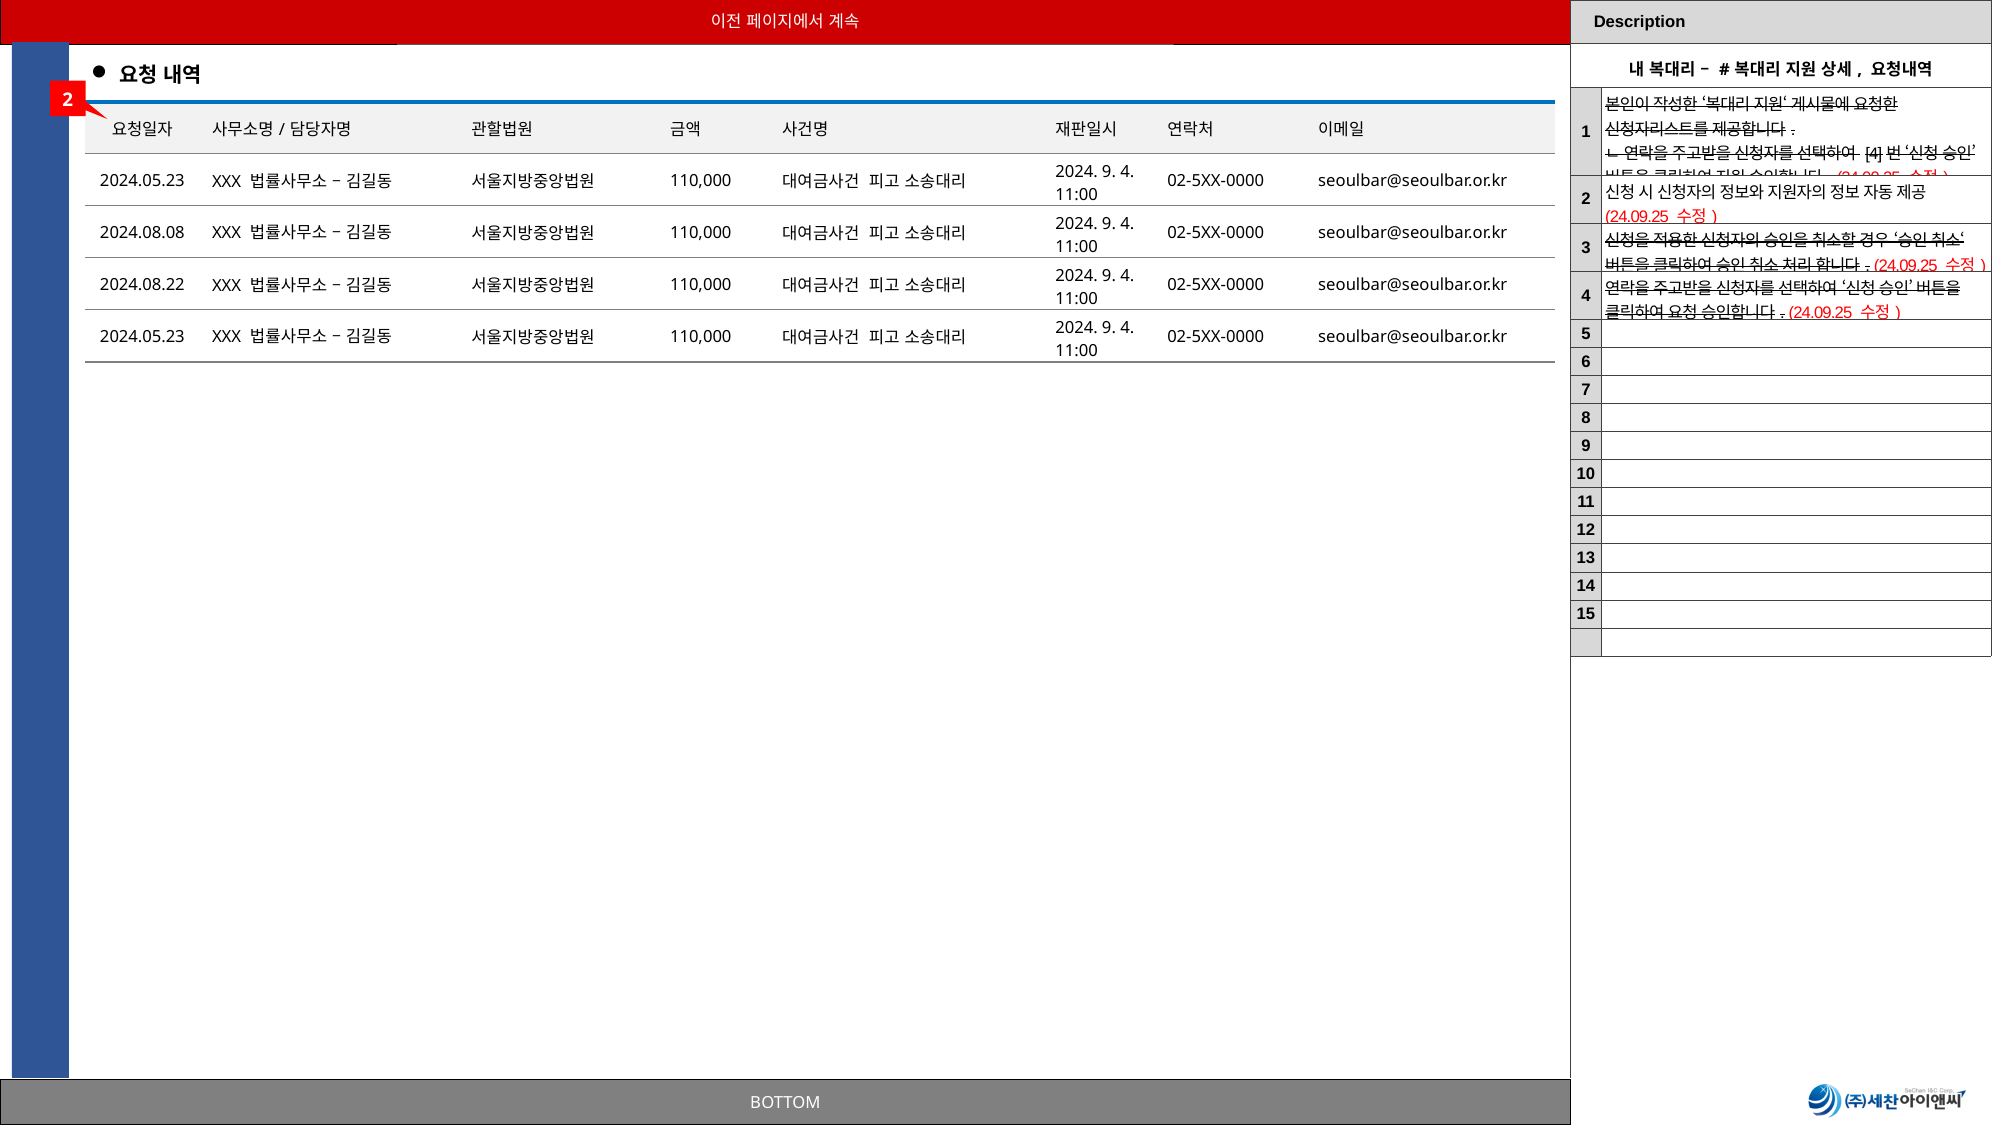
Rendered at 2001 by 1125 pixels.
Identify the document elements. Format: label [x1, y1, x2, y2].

table_cell [1602, 272, 1991, 319]
table_cell [1602, 629, 1991, 656]
table_cell [1571, 432, 1601, 459]
table_cell [1571, 629, 1601, 656]
table_cell [1571, 601, 1601, 628]
table_cell [85, 258, 1555, 309]
table_cell [1602, 404, 1991, 431]
table_cell [1571, 488, 1601, 515]
table_cell [1602, 432, 1991, 459]
table_cell [85, 154, 1555, 205]
table_cell [1571, 224, 1601, 271]
table_cell [1602, 224, 1991, 271]
table_cell [1571, 404, 1601, 431]
table_header [1571, 1, 1991, 43]
table_cell [1602, 516, 1991, 543]
table_cell [85, 206, 1555, 257]
table_cell [1602, 573, 1991, 600]
table_cell [1571, 88, 1601, 175]
table_cell [1602, 376, 1991, 403]
table_cell [1602, 460, 1991, 487]
table_cell [85, 310, 1555, 361]
table_cell [1571, 44, 1991, 87]
table_cell [1571, 320, 1601, 347]
table_cell [1602, 348, 1991, 375]
picture [1803, 1081, 1970, 1121]
table_cell [1602, 320, 1991, 347]
table_cell [1571, 176, 1601, 223]
table_cell [1571, 376, 1601, 403]
table_cell [1602, 544, 1991, 572]
table_cell [1602, 488, 1991, 515]
table_header [85, 104, 1555, 153]
table_cell [1571, 516, 1601, 543]
table_cell [1571, 544, 1601, 572]
table_cell [1602, 88, 1991, 175]
text_box [49, 54, 341, 120]
table_cell [1571, 573, 1601, 600]
table_cell [1602, 176, 1991, 223]
table_cell [1571, 272, 1601, 319]
table_cell [1602, 601, 1991, 628]
table_cell [1571, 348, 1601, 375]
table_cell [1571, 460, 1601, 487]
